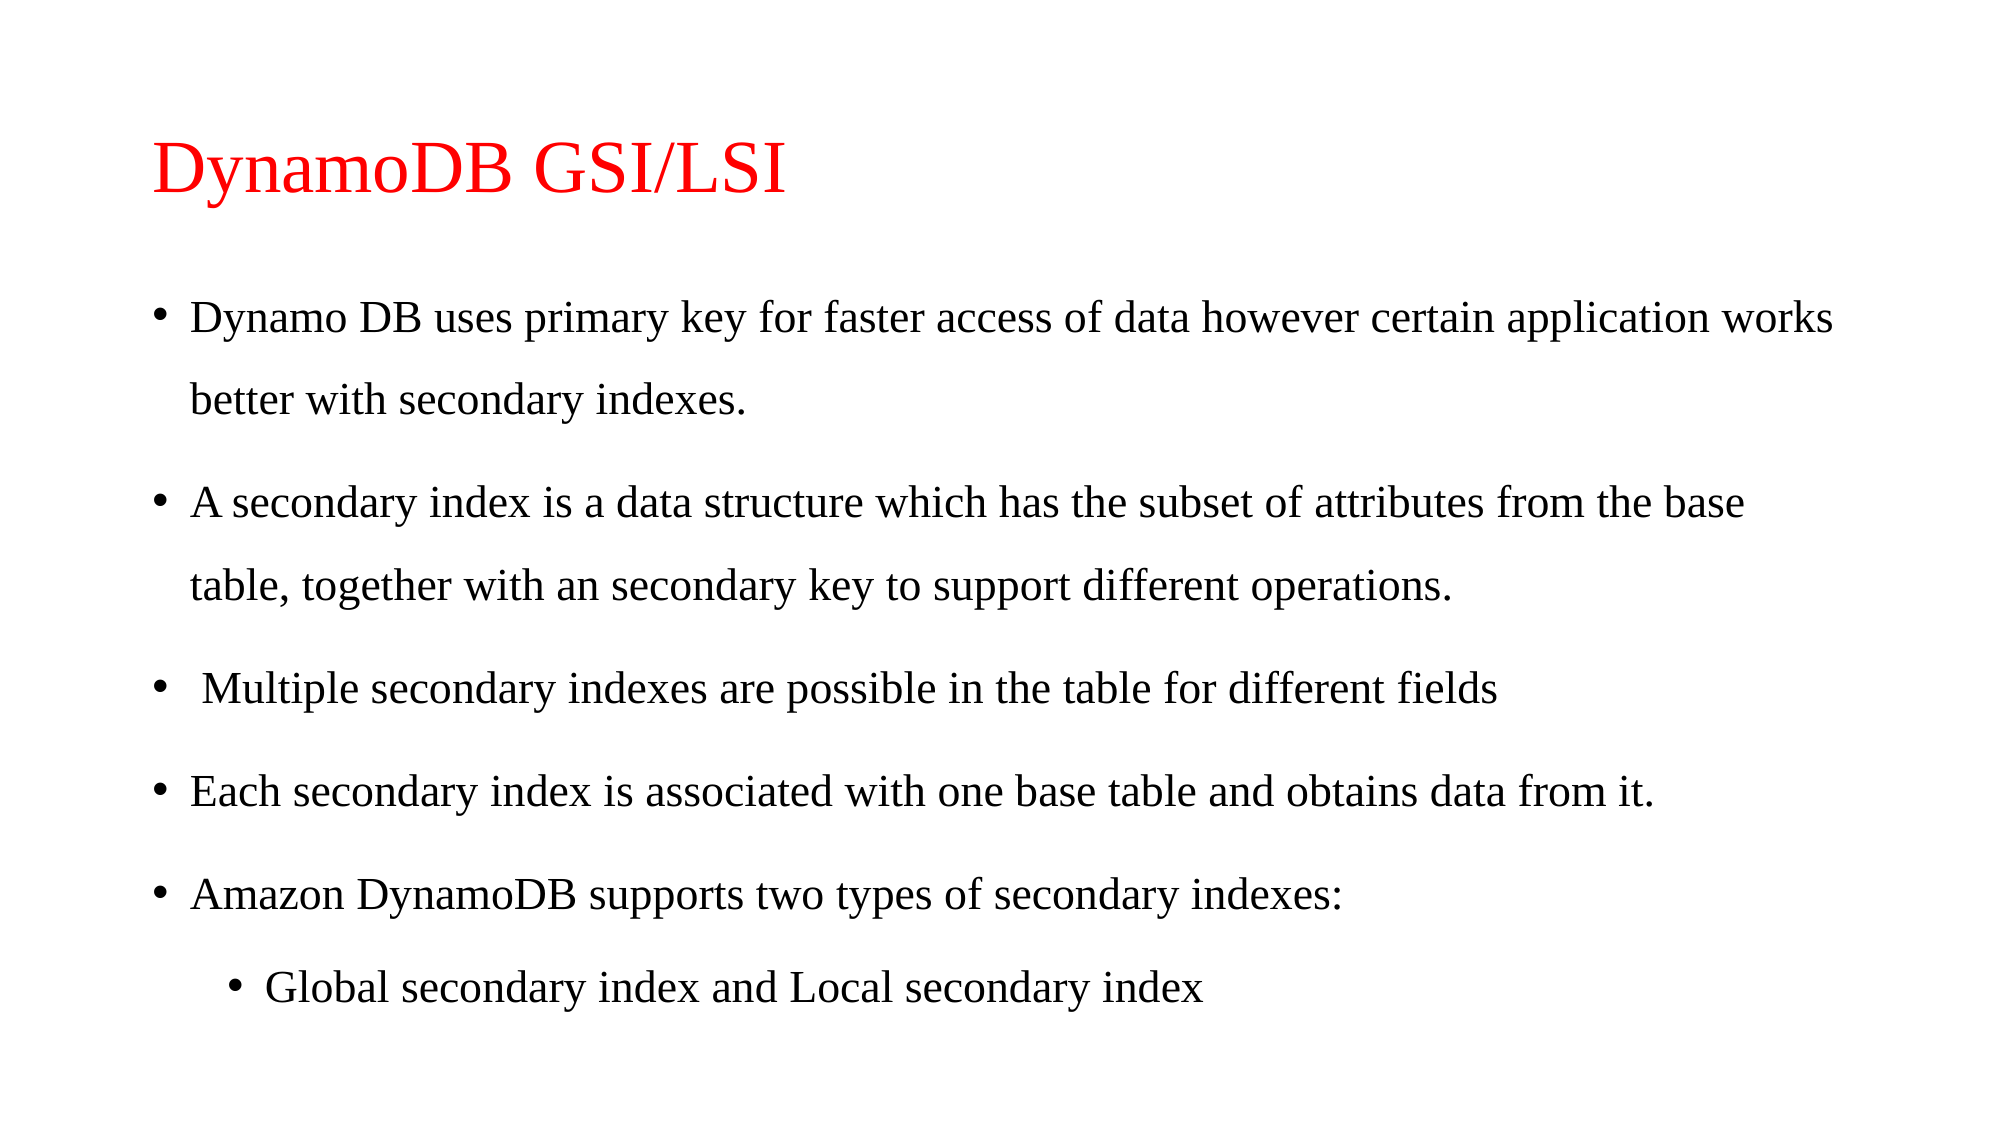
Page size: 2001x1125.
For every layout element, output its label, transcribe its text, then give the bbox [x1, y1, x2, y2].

list Dynamo DB uses primary key for faster access of data however certain application works better with secondary indexes. A secondary index is a data structure which has the subset of attributes from the base table, together with an secondary key to support different operations. Multiple secondary indexes are possible in the table for different fields Each secondary index is associated with one base table and obtains data from it. Amazon DynamoDB supports two types of secondary indexes: Global secondary index and Local secondary index [137, 251, 1863, 1037]
title DynamoDB GSI/LSI [137, 59, 1863, 251]
